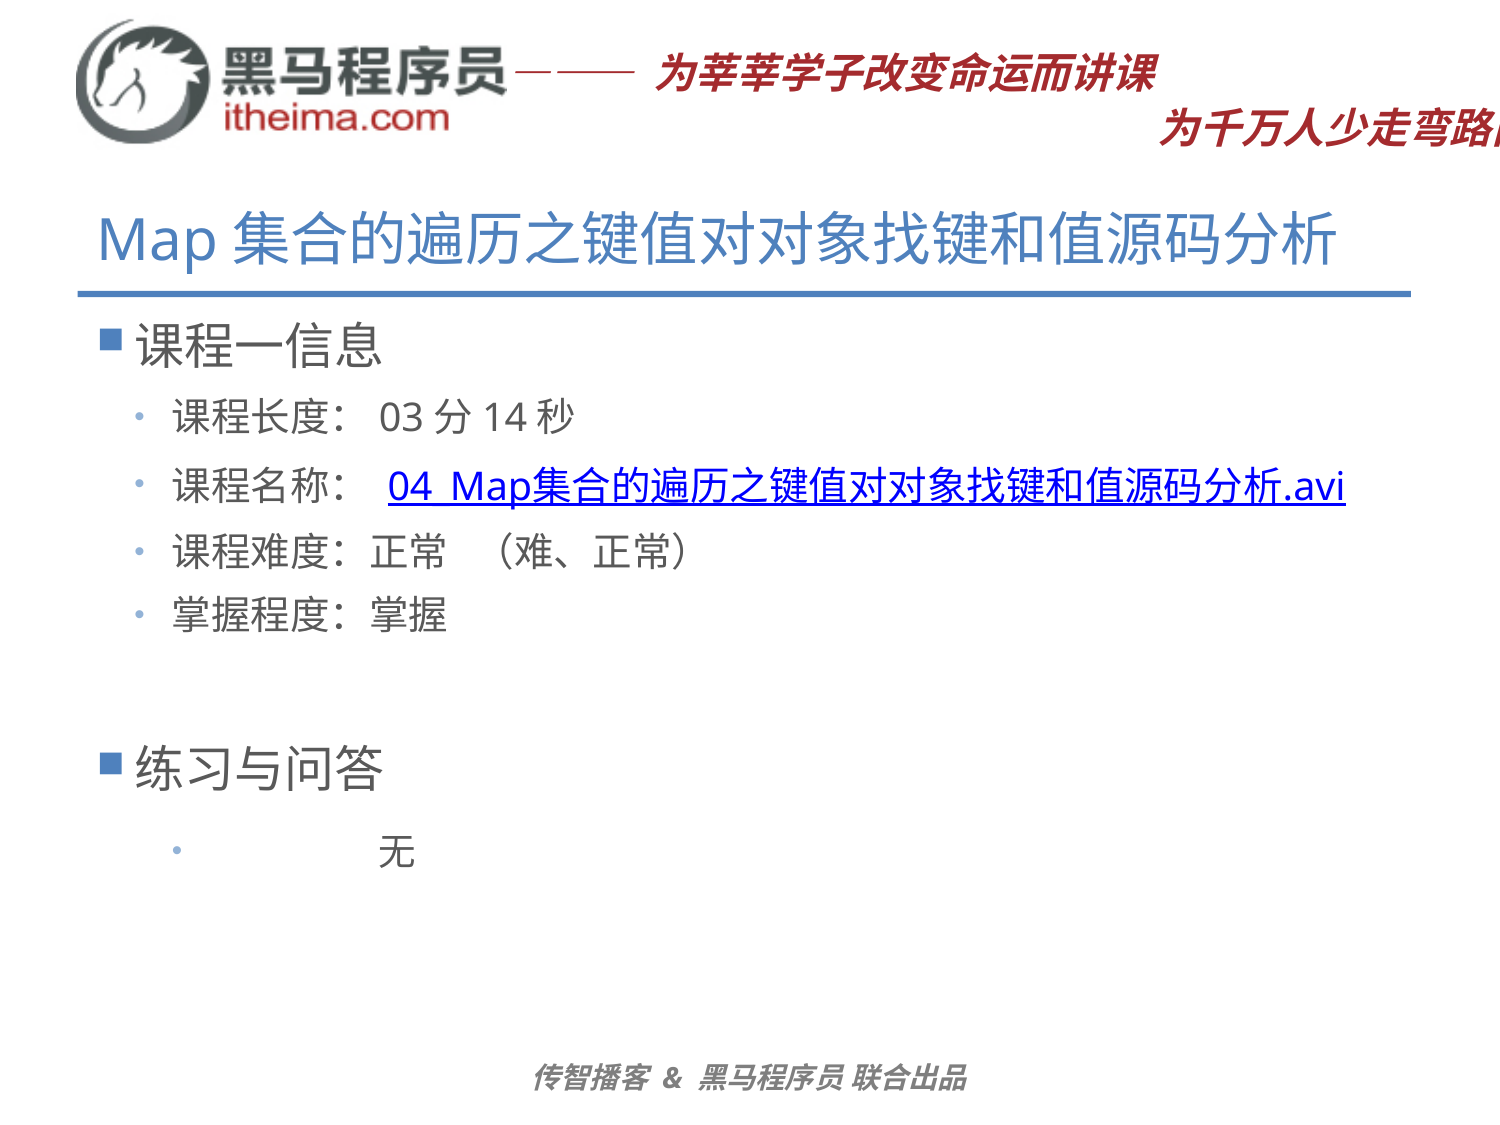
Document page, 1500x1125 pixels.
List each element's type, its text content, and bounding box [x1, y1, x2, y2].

picture [76, 0, 507, 161]
title Map集合的遍历之键值对对象找键和值源码分析 [81, 162, 1416, 280]
list 课程一信息 课程长度：03分14秒 课程名称： 04_Map集合的遍历之键值对对象找键和值源码分析.avi 课程难度：正常 （难、正常） 掌握程度：掌握 练习与问答 无 [81, 313, 1416, 996]
